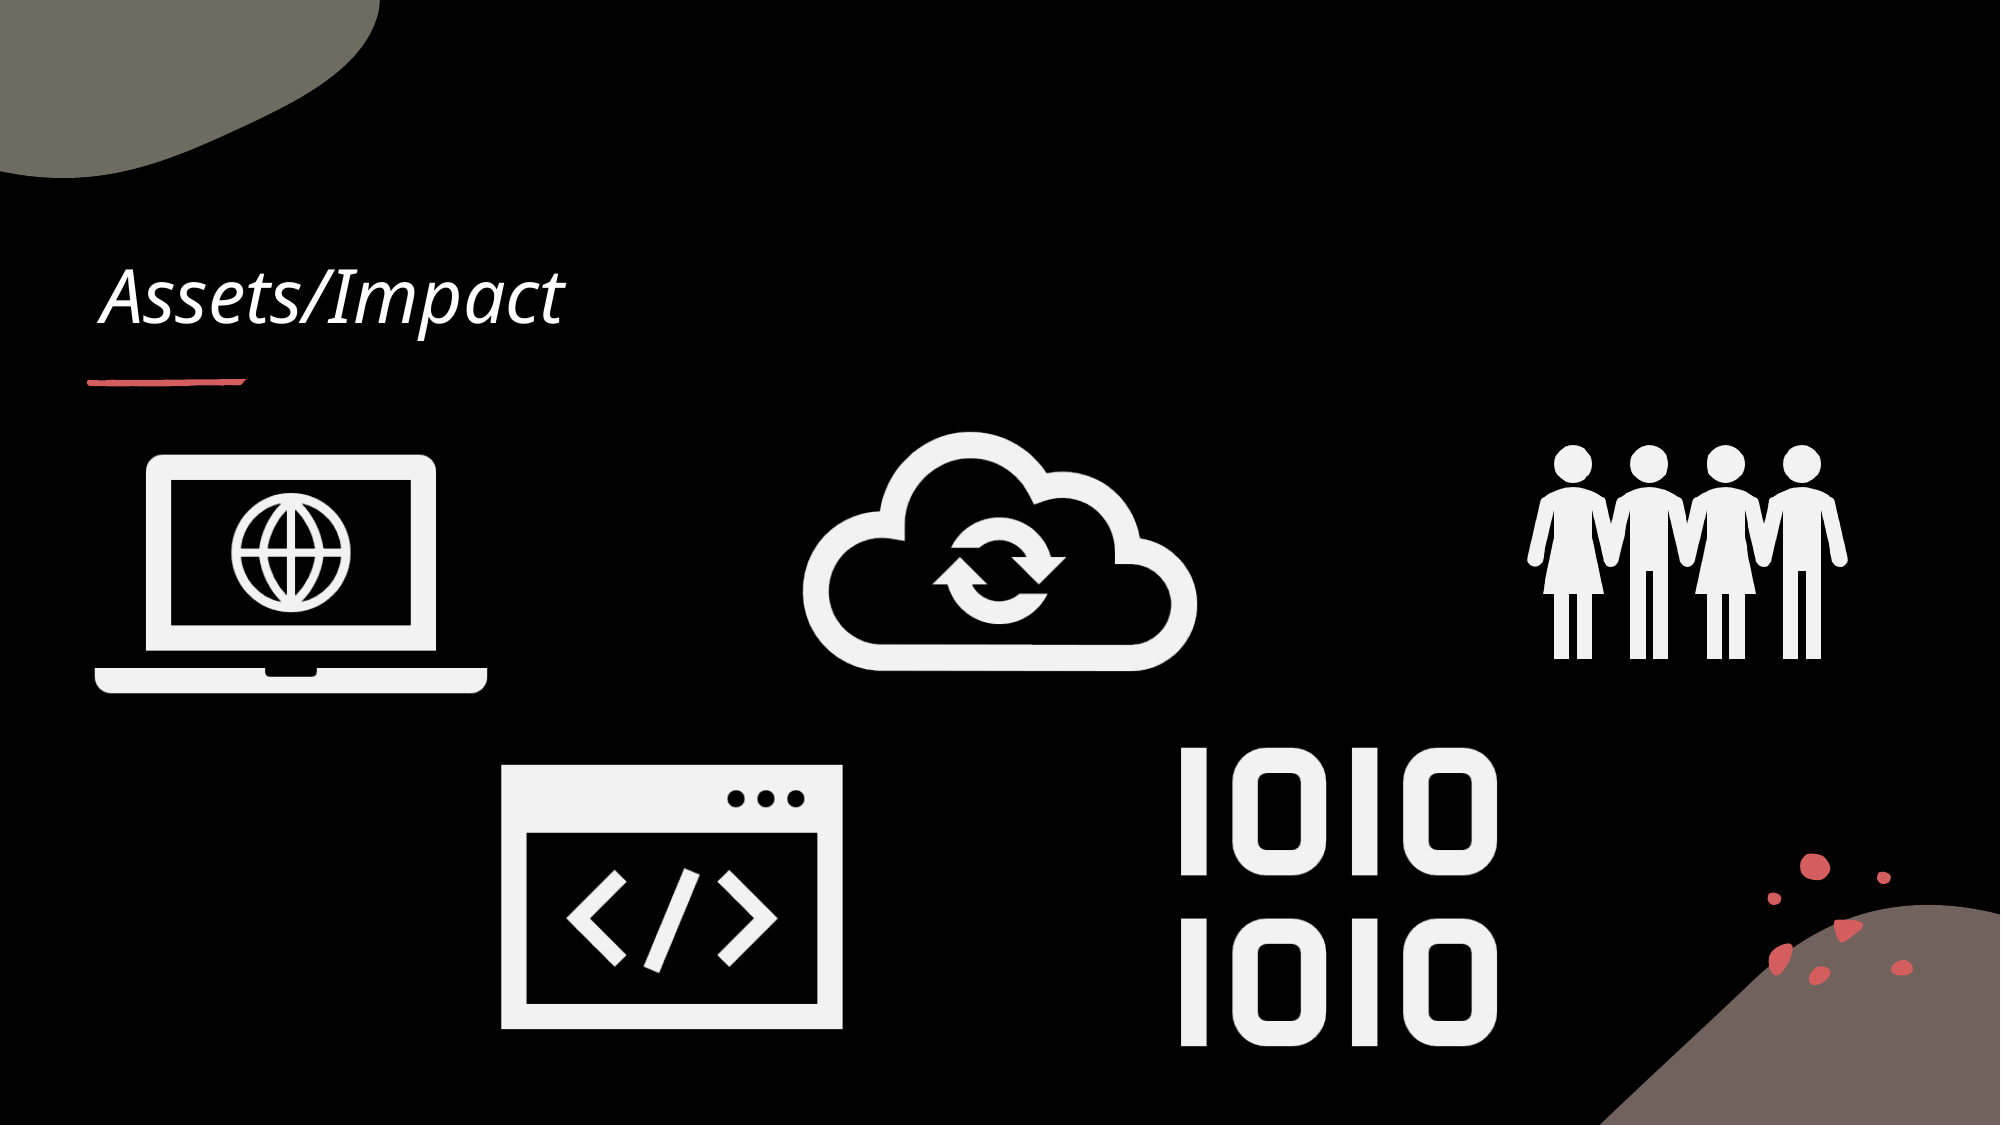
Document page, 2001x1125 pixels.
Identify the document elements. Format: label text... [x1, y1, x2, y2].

picture [86, 346, 1871, 1102]
title Assets/Impact [86, 129, 1740, 347]
